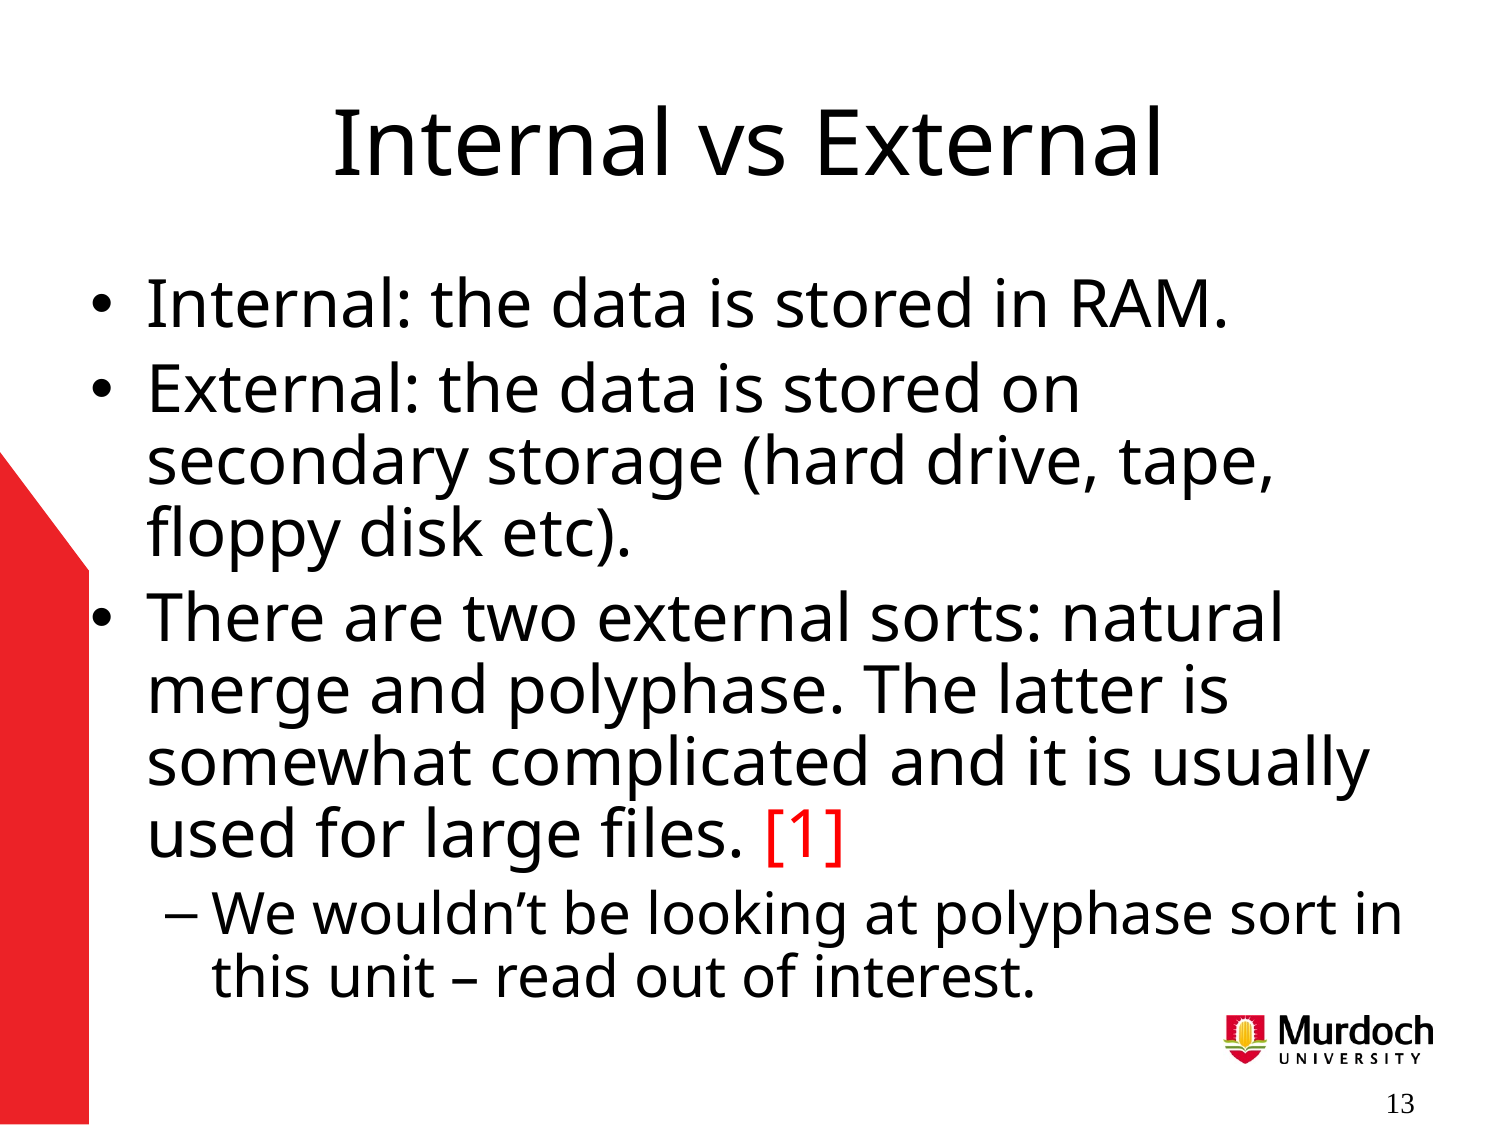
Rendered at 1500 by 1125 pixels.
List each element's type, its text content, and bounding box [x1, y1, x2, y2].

picture [1223, 1015, 1433, 1064]
title Internal vs External [75, 45, 1425, 233]
slide_number 13 [1293, 1082, 1500, 1125]
list Internal: the data is stored in RAM. External: the data is stored on secondary storage (hard drive, tape, floppy disk etc). There are two external sorts: natural merge and polyphase. The latter is somewhat complicated and it is usually used for large files. [1] We wouldn’t be looking at polyphase sort in this unit – read out of interest. [75, 262, 1425, 1005]
